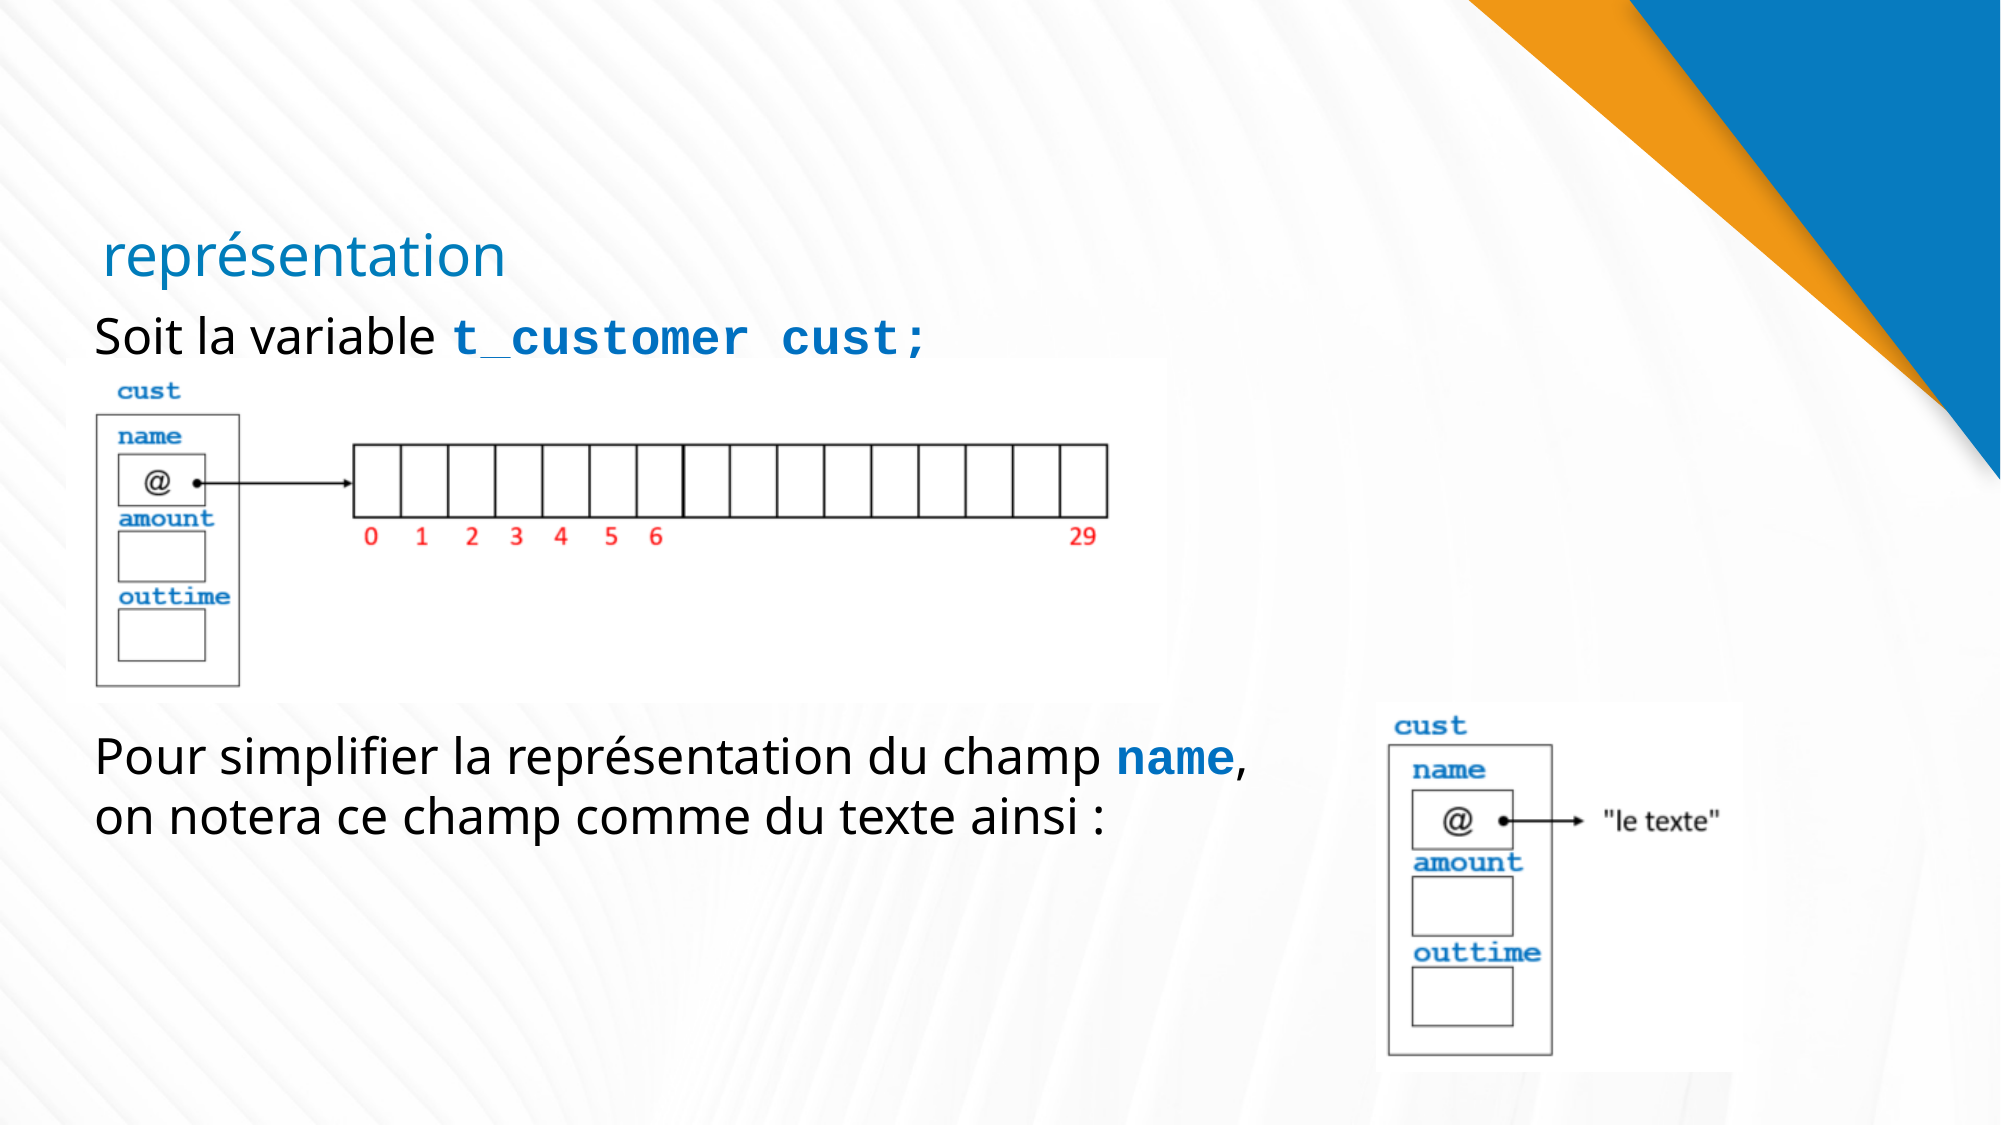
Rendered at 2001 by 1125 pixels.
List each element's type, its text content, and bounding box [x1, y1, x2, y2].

picture [0, 0, 2001, 1125]
title représentation [102, 159, 1291, 296]
text_box Soit la variable t_customer cust; Pour simplifier la représentation du champ name, on notera ce champ comme du texte ainsi : [79, 296, 1329, 852]
